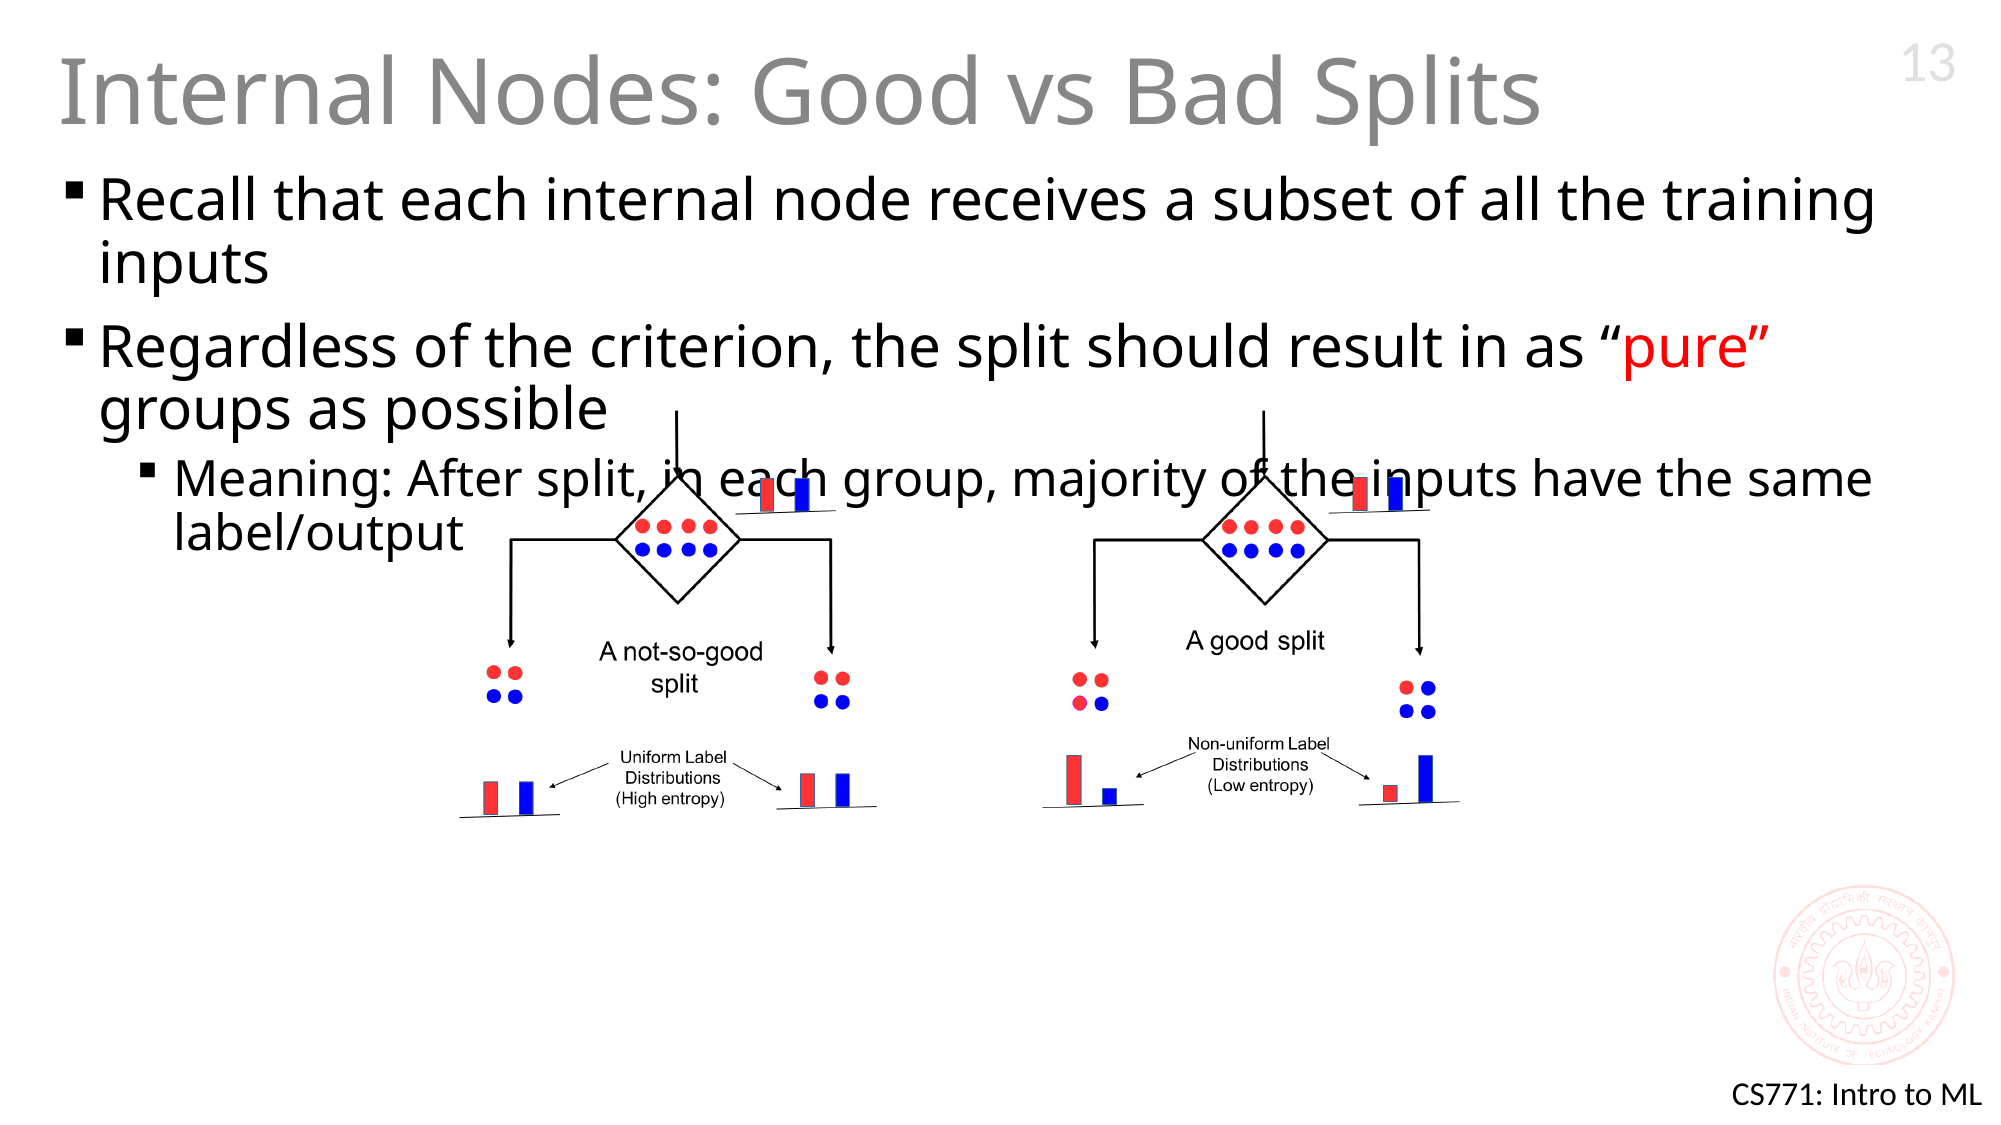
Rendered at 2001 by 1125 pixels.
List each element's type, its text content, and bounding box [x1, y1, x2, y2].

title Internal Nodes: Good vs Bad Splits [43, 27, 1970, 163]
list Recall that each internal node receives a subset of all the training inputs Regardless of the criterion, the split should result in as “pure” groups as possible Meaning: After split, in each group, majority of the inputs have the same label/output For classification problems (discrete outputs), entropy is a measure of purity Low entropy ⇒ high purity (less uniform label distribution) Splits that give the largest reduction (before split vs after split) in entropy are preferred (this reduction is also known as “information gain”) [46, 162, 1973, 1075]
text_box 13 [1873, 27, 1973, 88]
picture [1042, 410, 1460, 808]
picture [459, 410, 877, 819]
